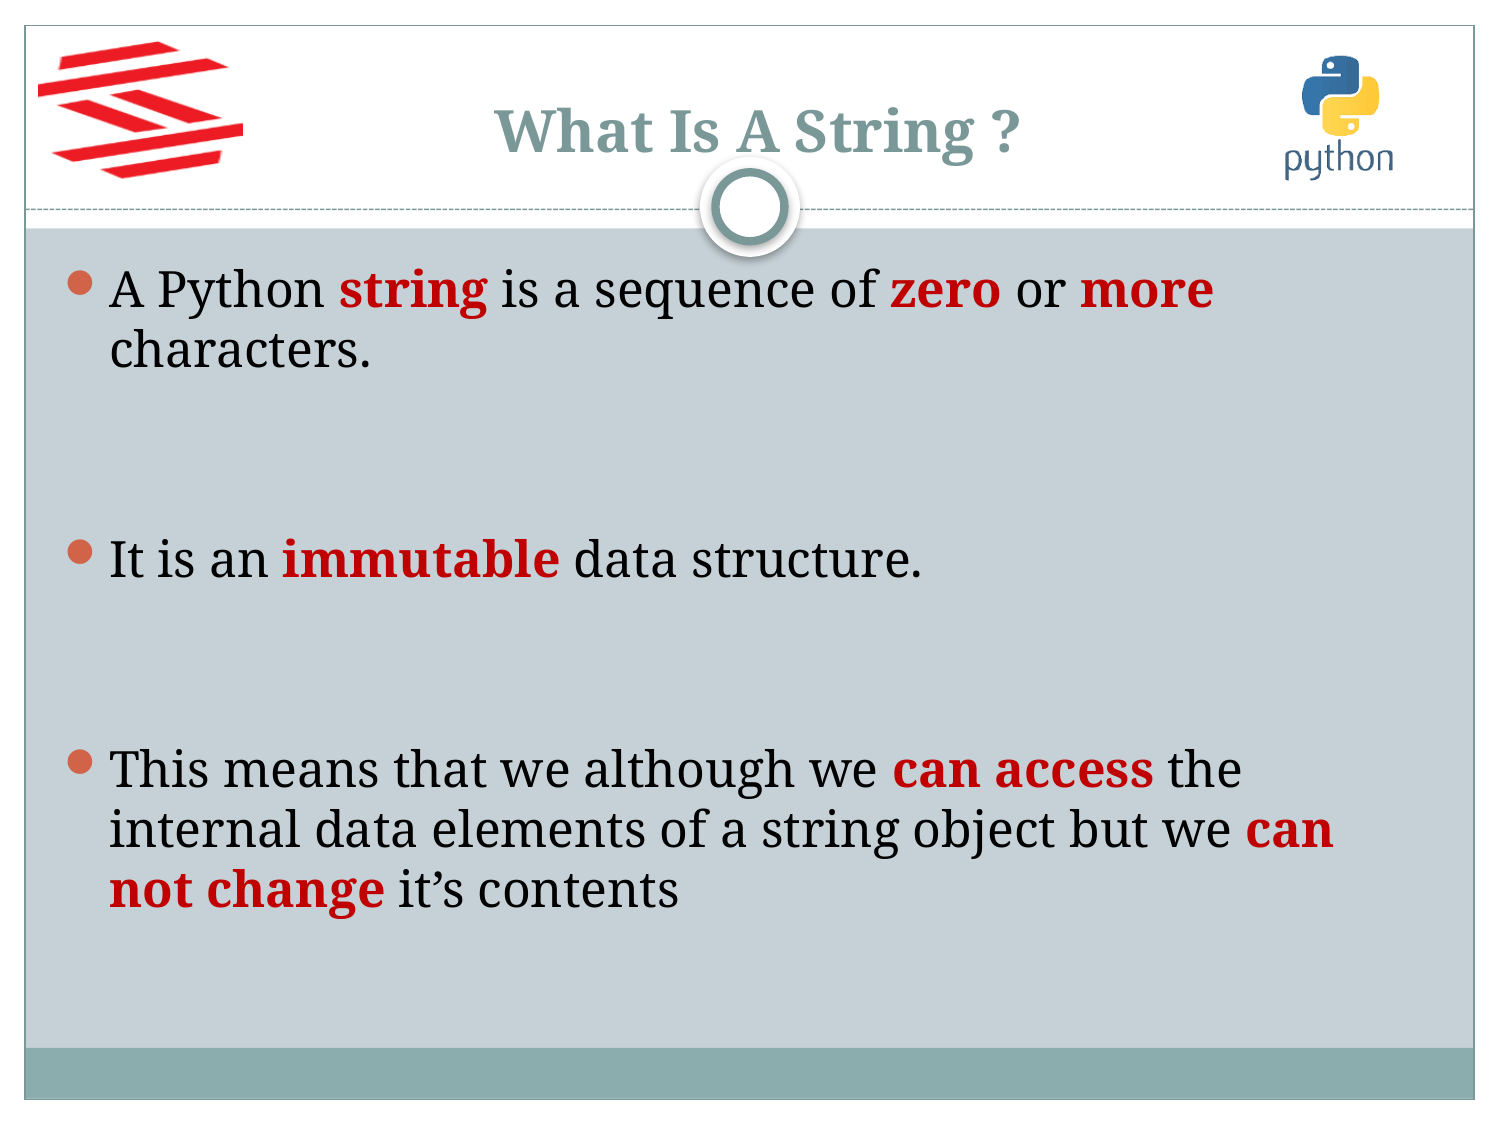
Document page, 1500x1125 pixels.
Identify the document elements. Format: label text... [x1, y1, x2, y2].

title What Is A String ? [248, 46, 1459, 172]
list A Python string is a sequence of zero or more characters. It is an immutable data structure. This means that we although we can access the internal data elements of a string object but we can not change it’s contents [49, 250, 1445, 1047]
picture [37, 40, 243, 185]
picture [1206, 53, 1471, 186]
